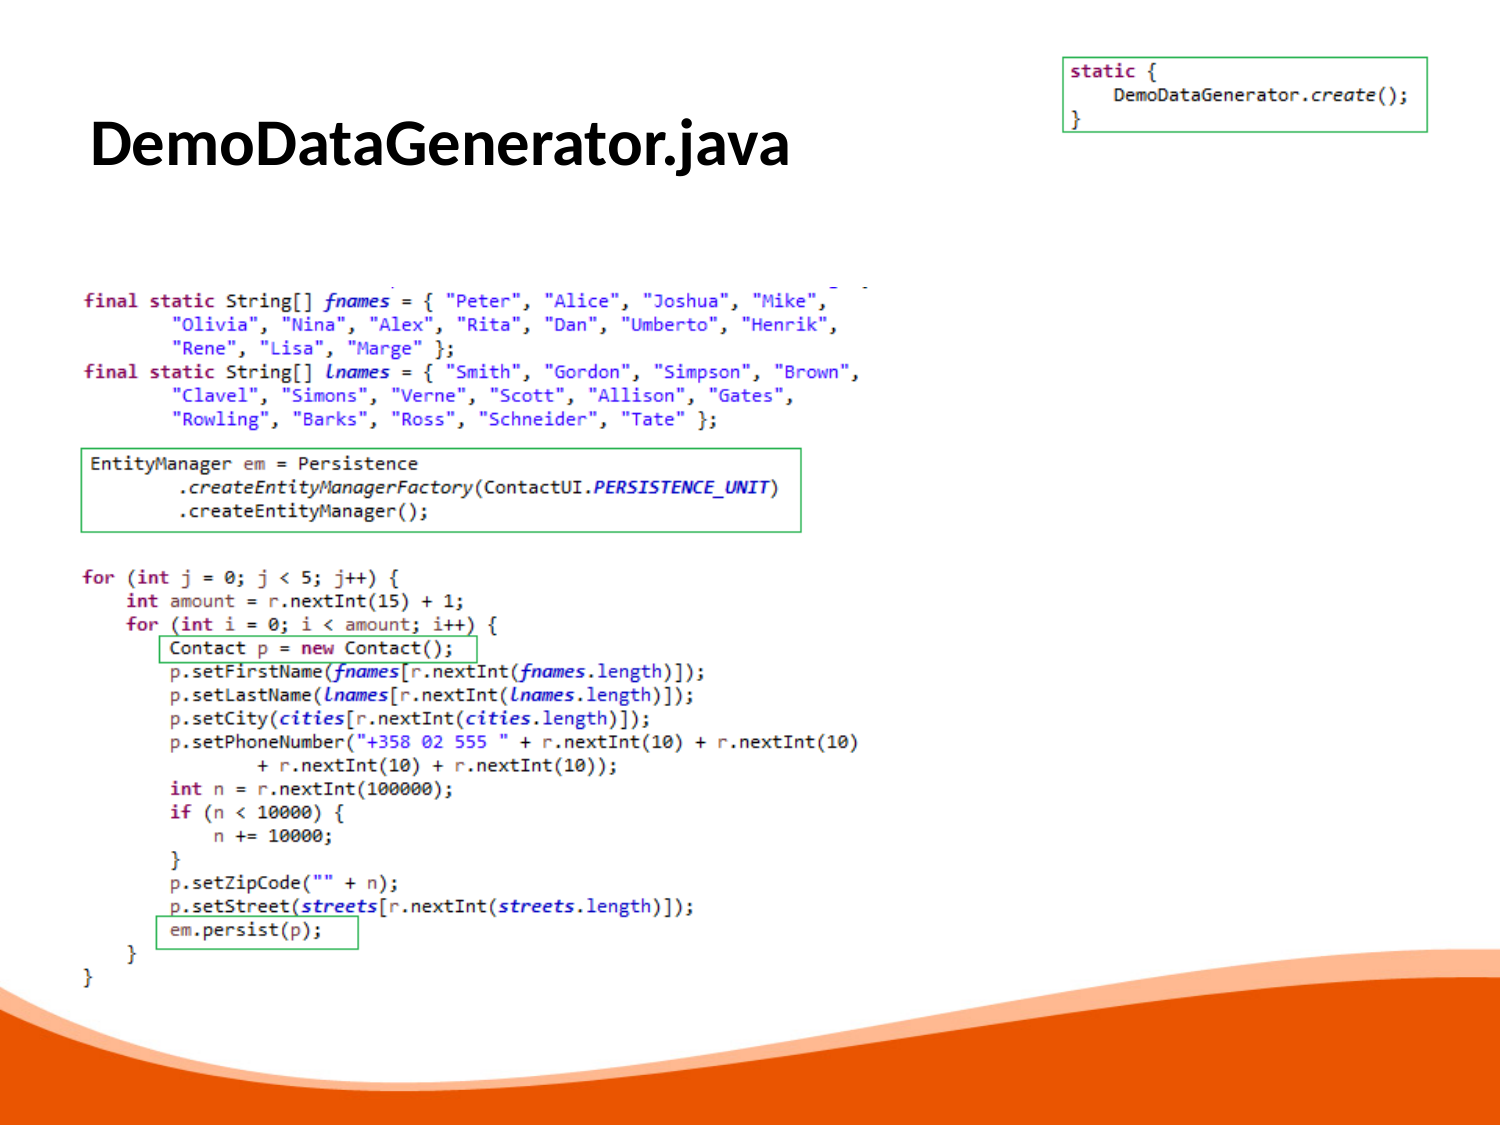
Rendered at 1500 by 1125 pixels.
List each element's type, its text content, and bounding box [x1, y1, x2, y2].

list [72, 562, 880, 994]
picture [0, 0, 1500, 1125]
title DemoDataGenerator.java [75, 45, 1425, 233]
